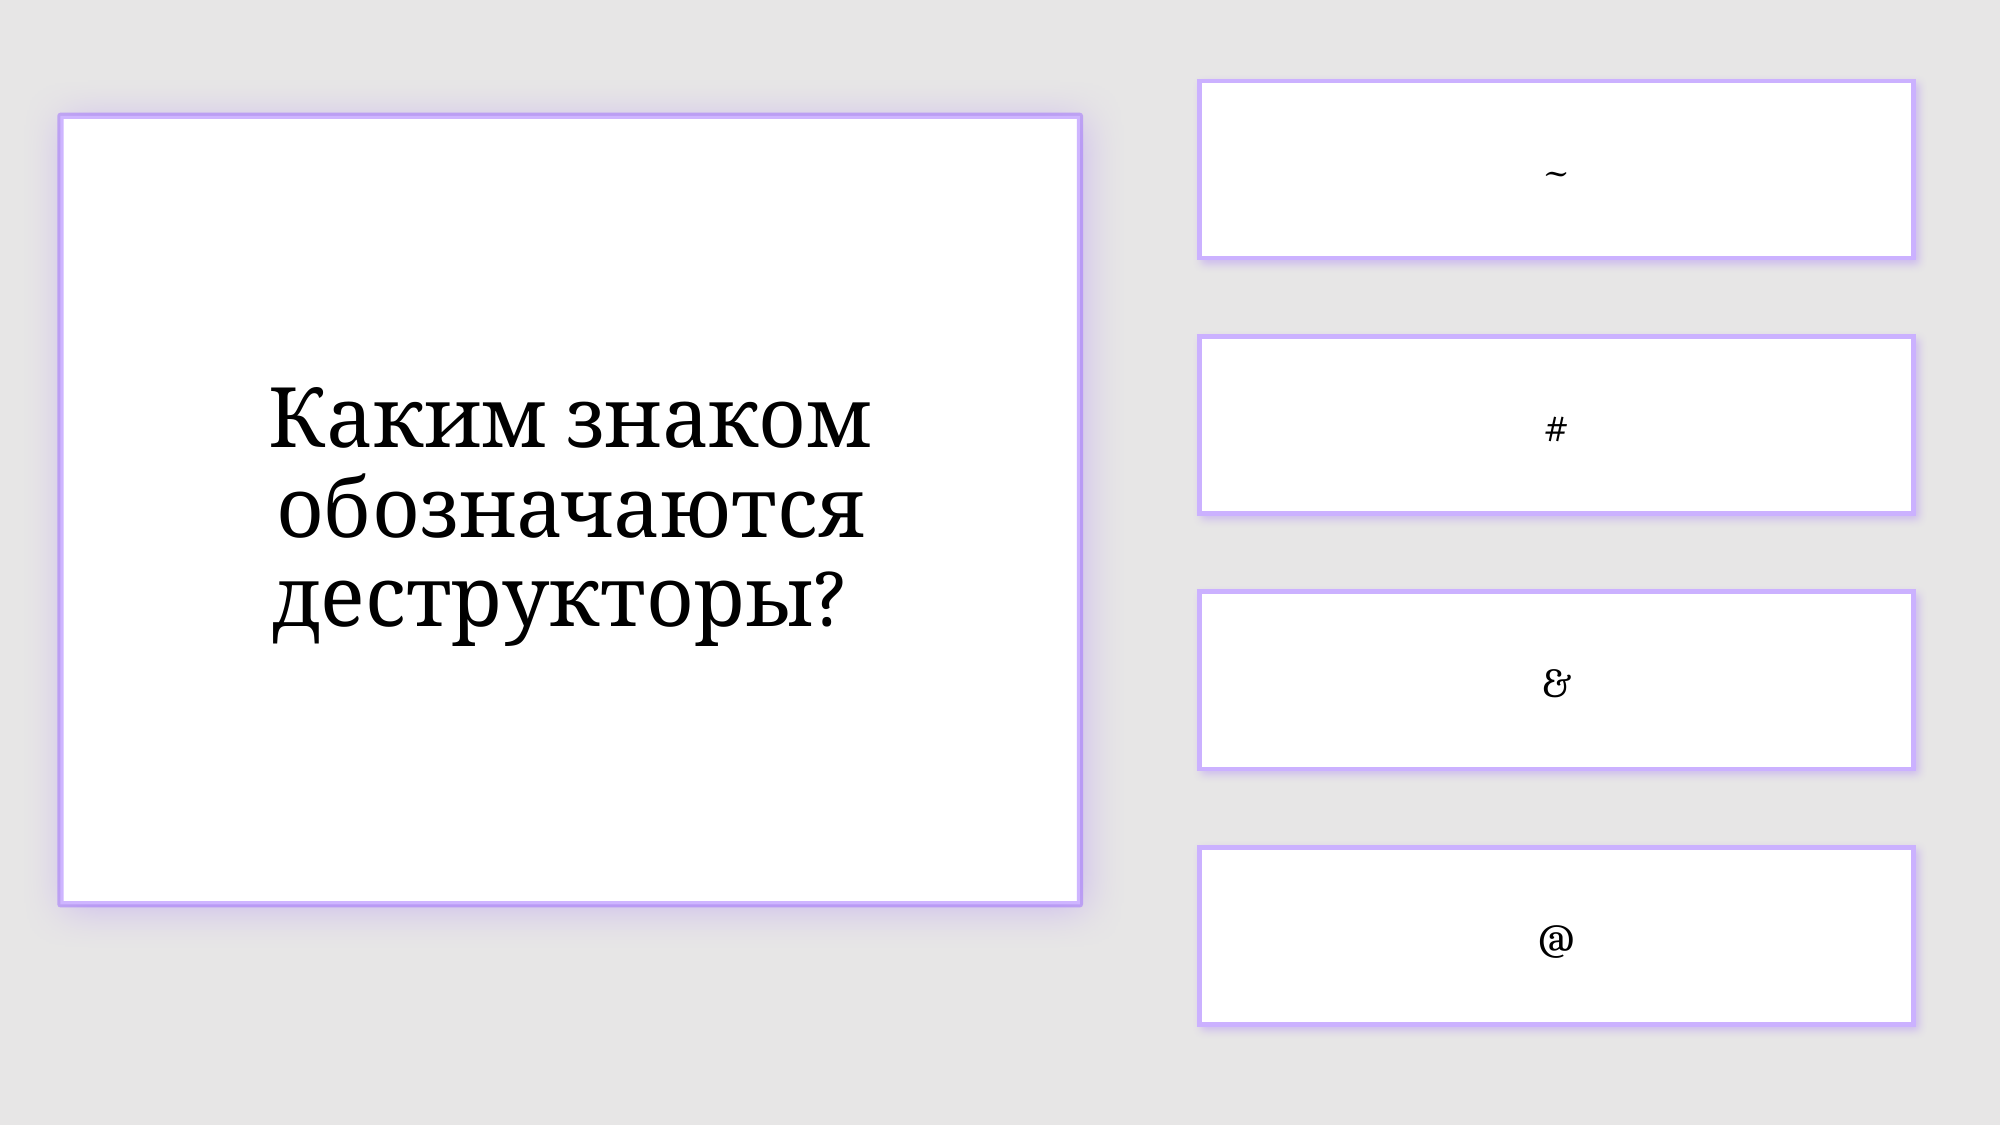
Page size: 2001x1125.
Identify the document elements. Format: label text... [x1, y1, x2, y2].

text_box # [1198, 335, 1915, 515]
text_box & [1198, 591, 1915, 770]
text_box @ [1198, 846, 1915, 1025]
text_box Каким знаком обозначаются деструкторы? [60, 115, 1080, 905]
text_box ~ [1198, 80, 1915, 259]
